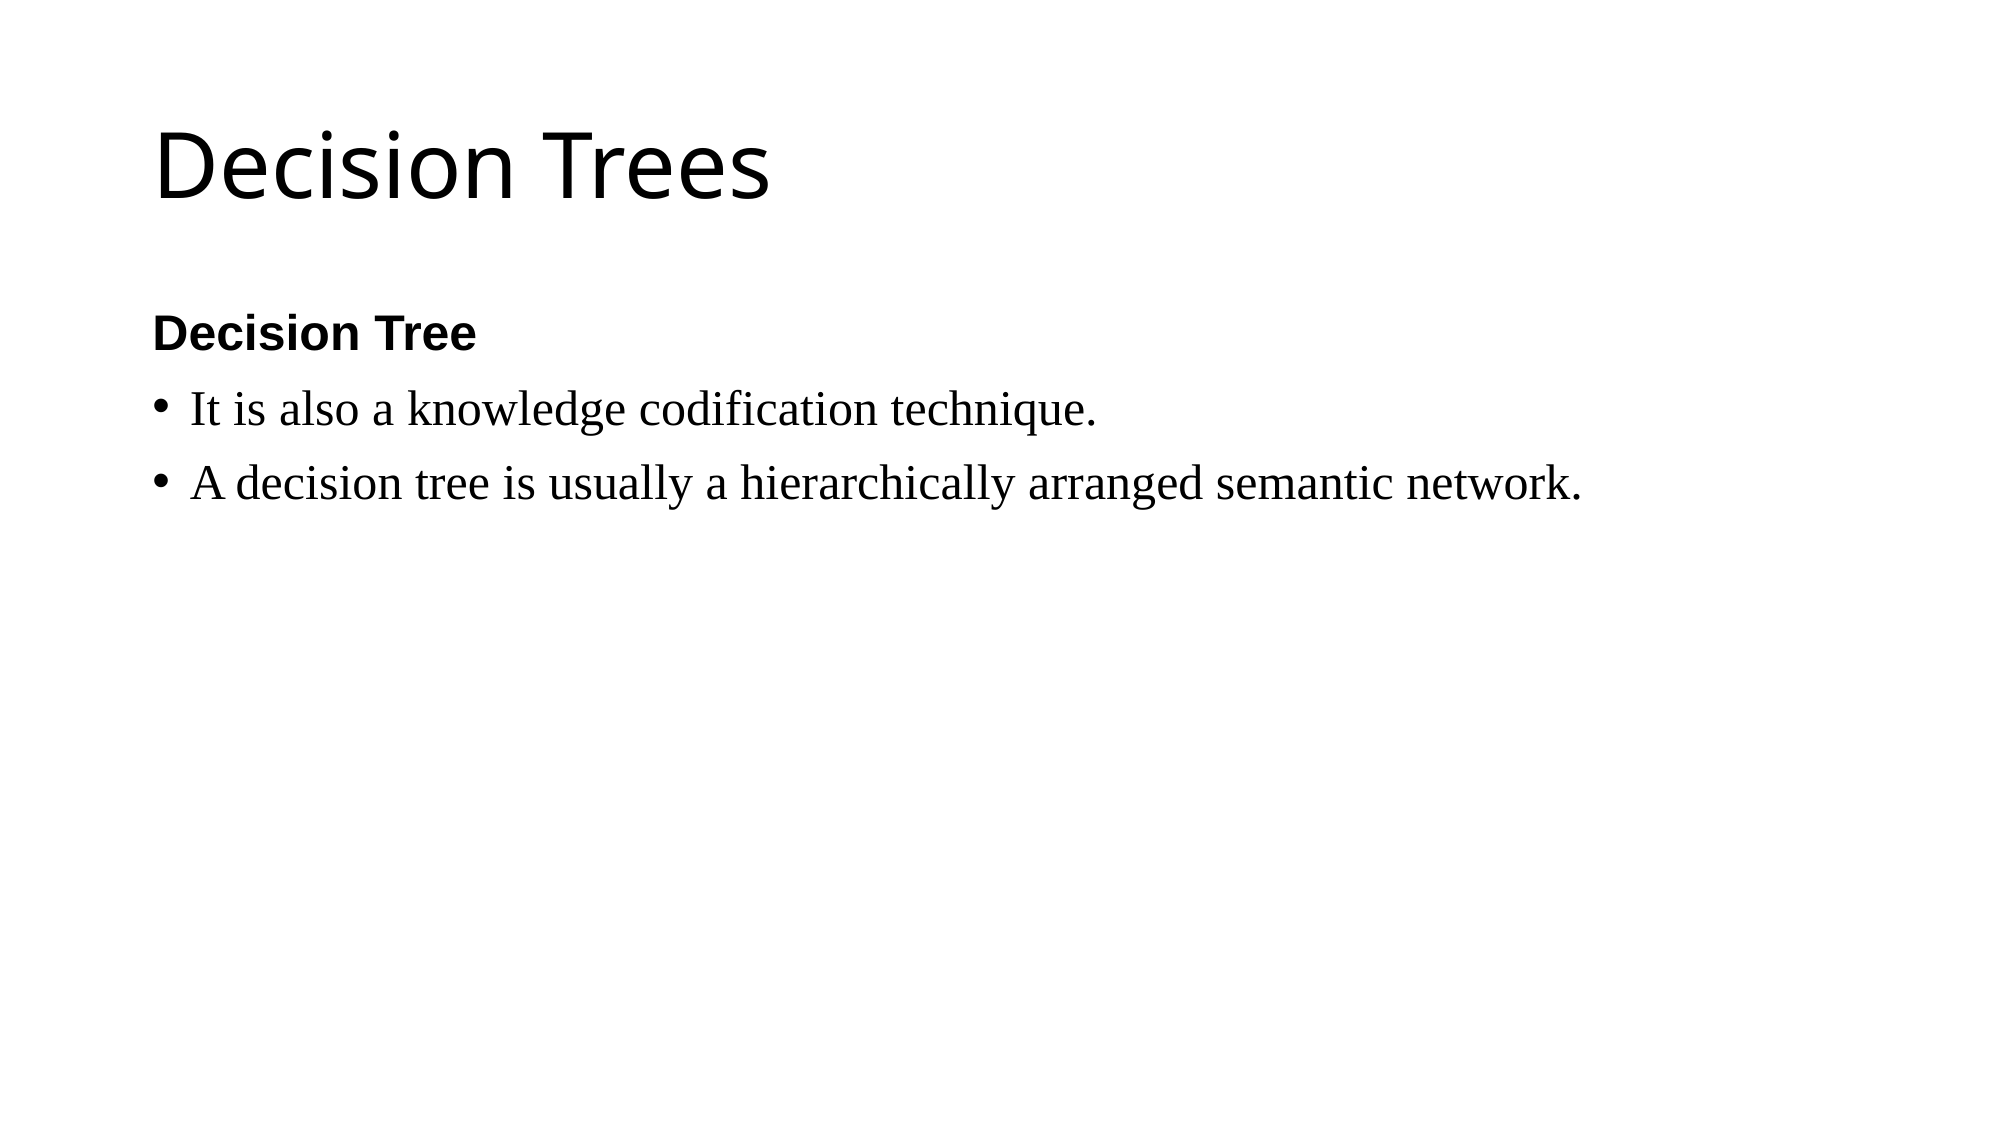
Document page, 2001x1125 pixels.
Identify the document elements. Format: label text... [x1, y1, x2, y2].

list Decision Tree It is also a knowledge codification technique. A decision tree is usually a hierarchically arranged semantic network. [137, 299, 1863, 1014]
title Decision Trees [137, 59, 1863, 278]
